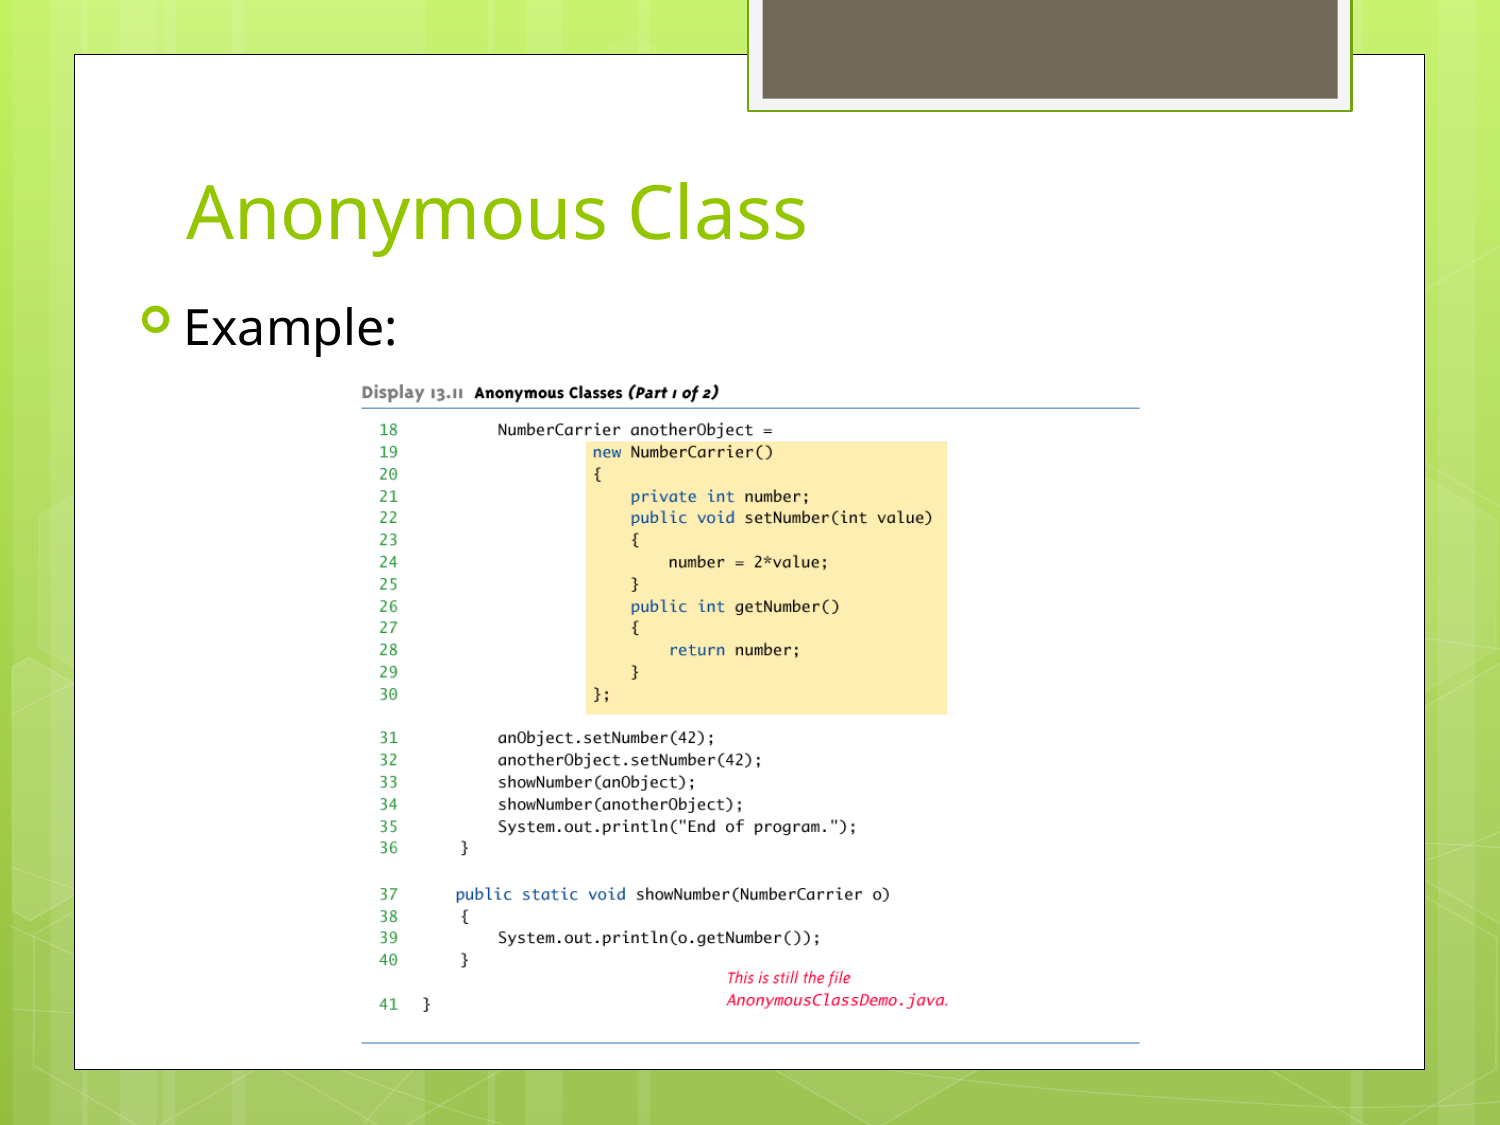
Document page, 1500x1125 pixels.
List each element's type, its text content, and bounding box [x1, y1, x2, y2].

picture [353, 377, 1146, 1051]
list Example: [112, 287, 1388, 1063]
title Anonymous Class [171, 75, 1324, 263]
